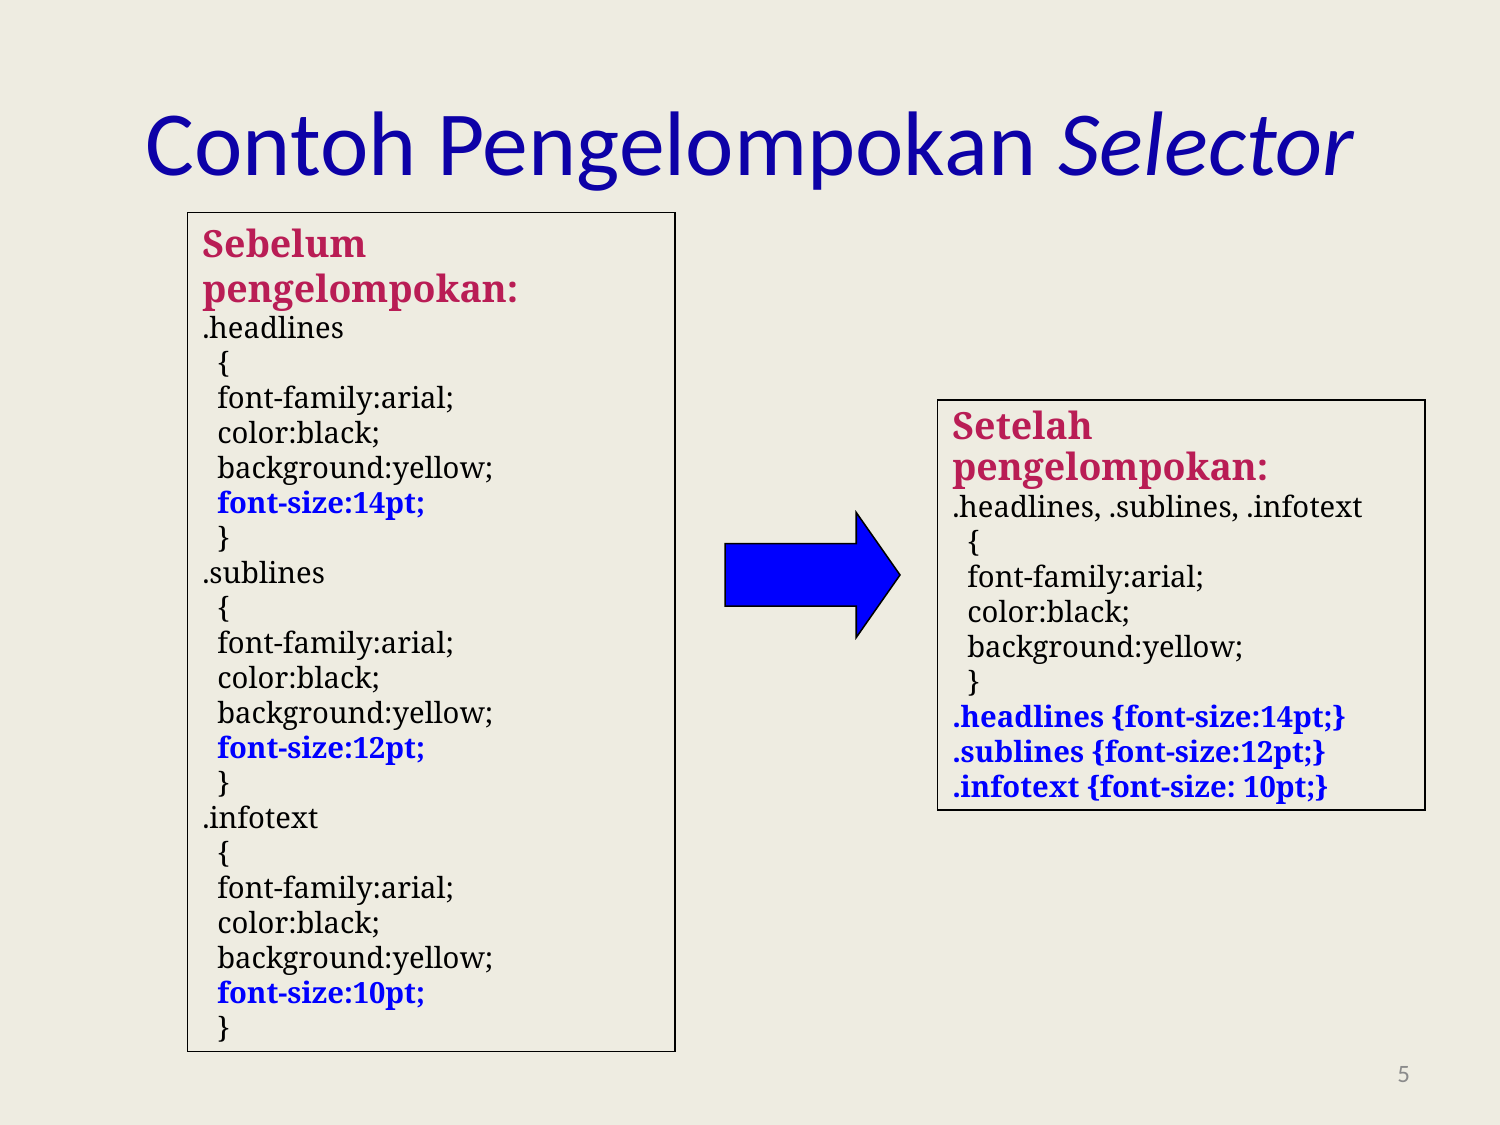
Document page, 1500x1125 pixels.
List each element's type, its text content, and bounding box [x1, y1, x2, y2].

slide_number 5 [1074, 1042, 1425, 1103]
text_box [725, 512, 901, 638]
text_box Setelah pengelompokan: .headlines, .sublines, .infotext { font-family:arial; color:black; background:yellow; } .headlines {font-size:14pt;} .sublines {font-size:12pt;} .infotext {font-size: 10pt;} [937, 399, 1425, 811]
title Contoh Pengelompokan Selector [75, 45, 1425, 233]
text_box Sebelum pengelompokan: .headlines { font-family:arial; color:black; background:yellow; font-size:14pt; } .sublines { font-family:arial; color:black; background:yellow; font-size:12pt; } .infotext { font-family:arial; color:black; background:yellow; font-size:10pt; } [187, 233, 675, 1052]
